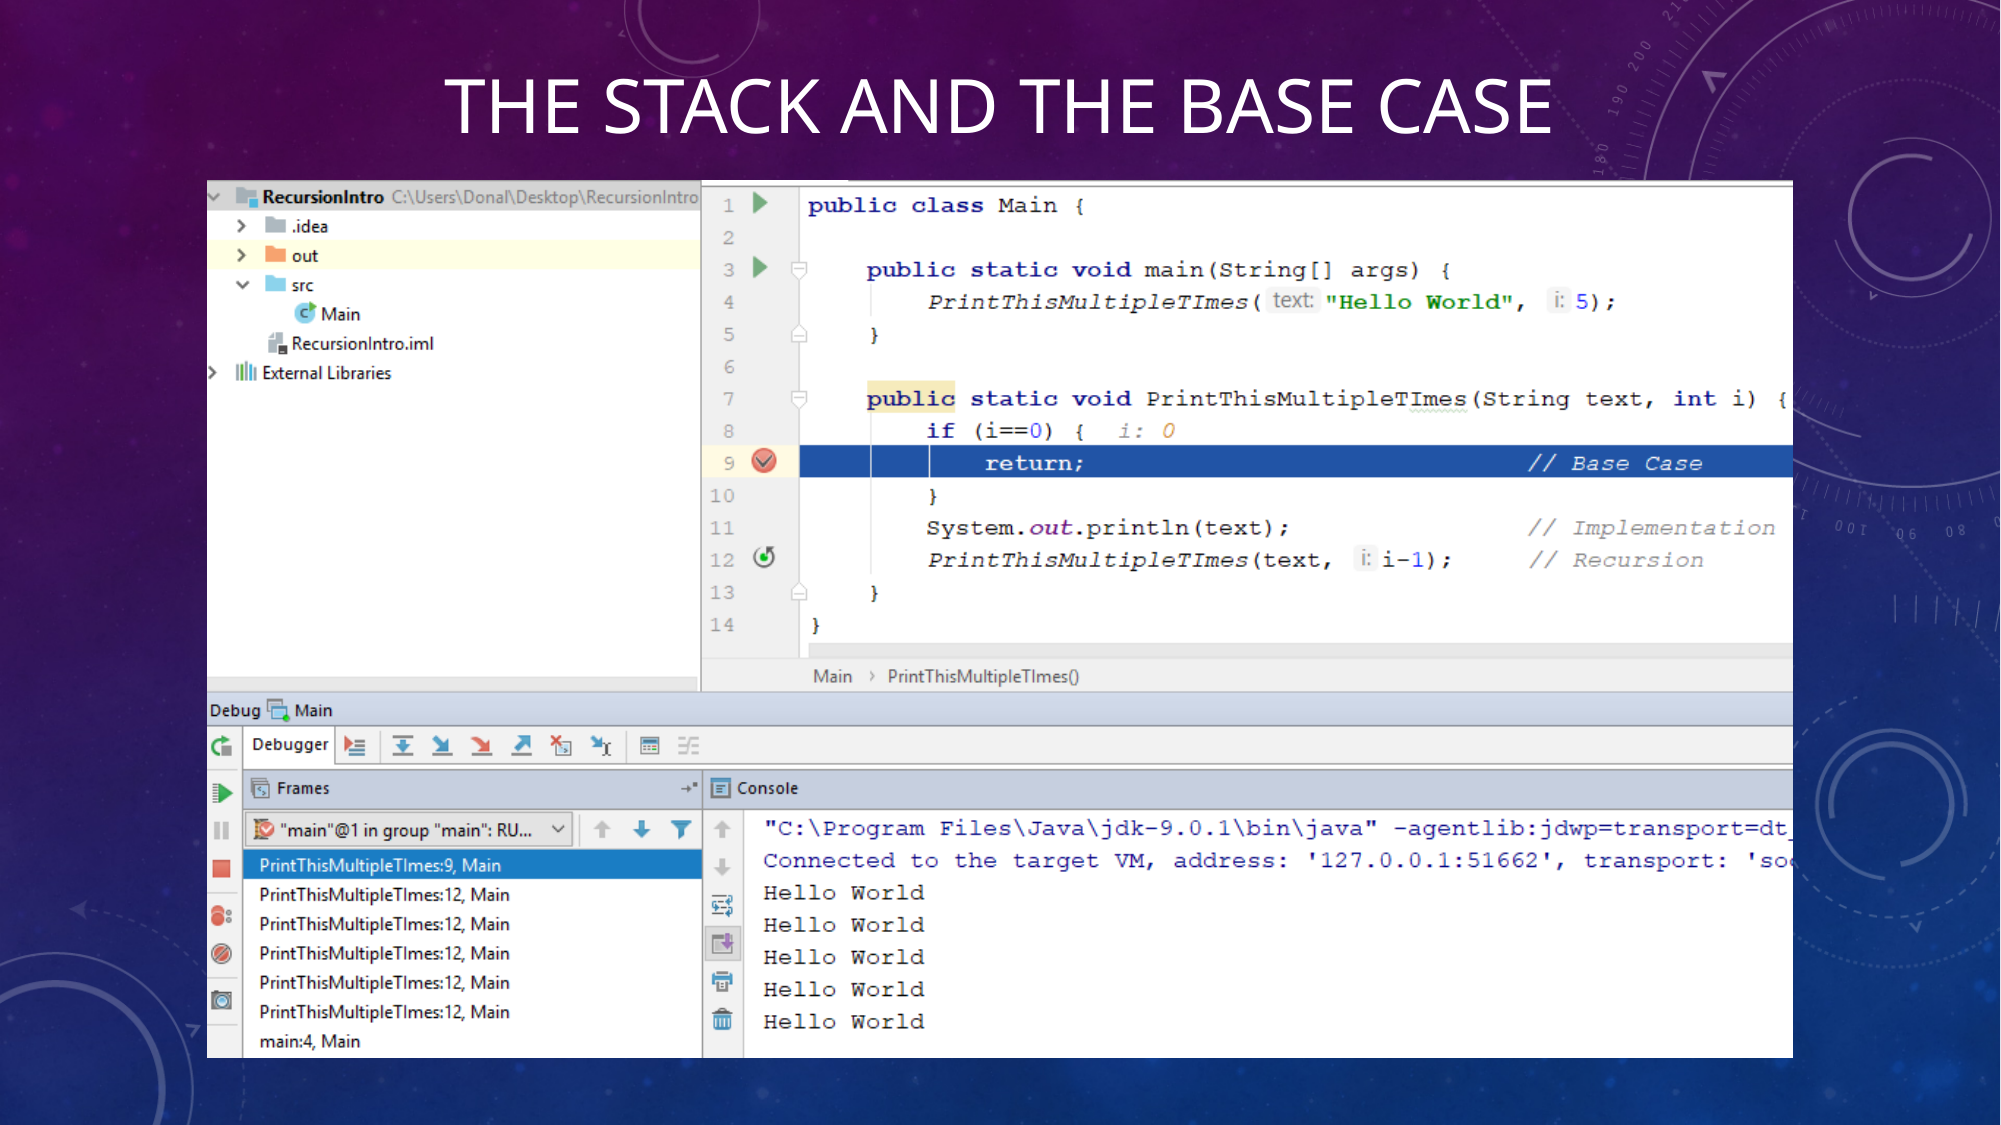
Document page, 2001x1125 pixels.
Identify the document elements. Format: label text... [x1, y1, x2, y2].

title The Stack and the base case [0, 0, 2000, 207]
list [207, 180, 1793, 1058]
picture [0, 0, 2001, 1125]
